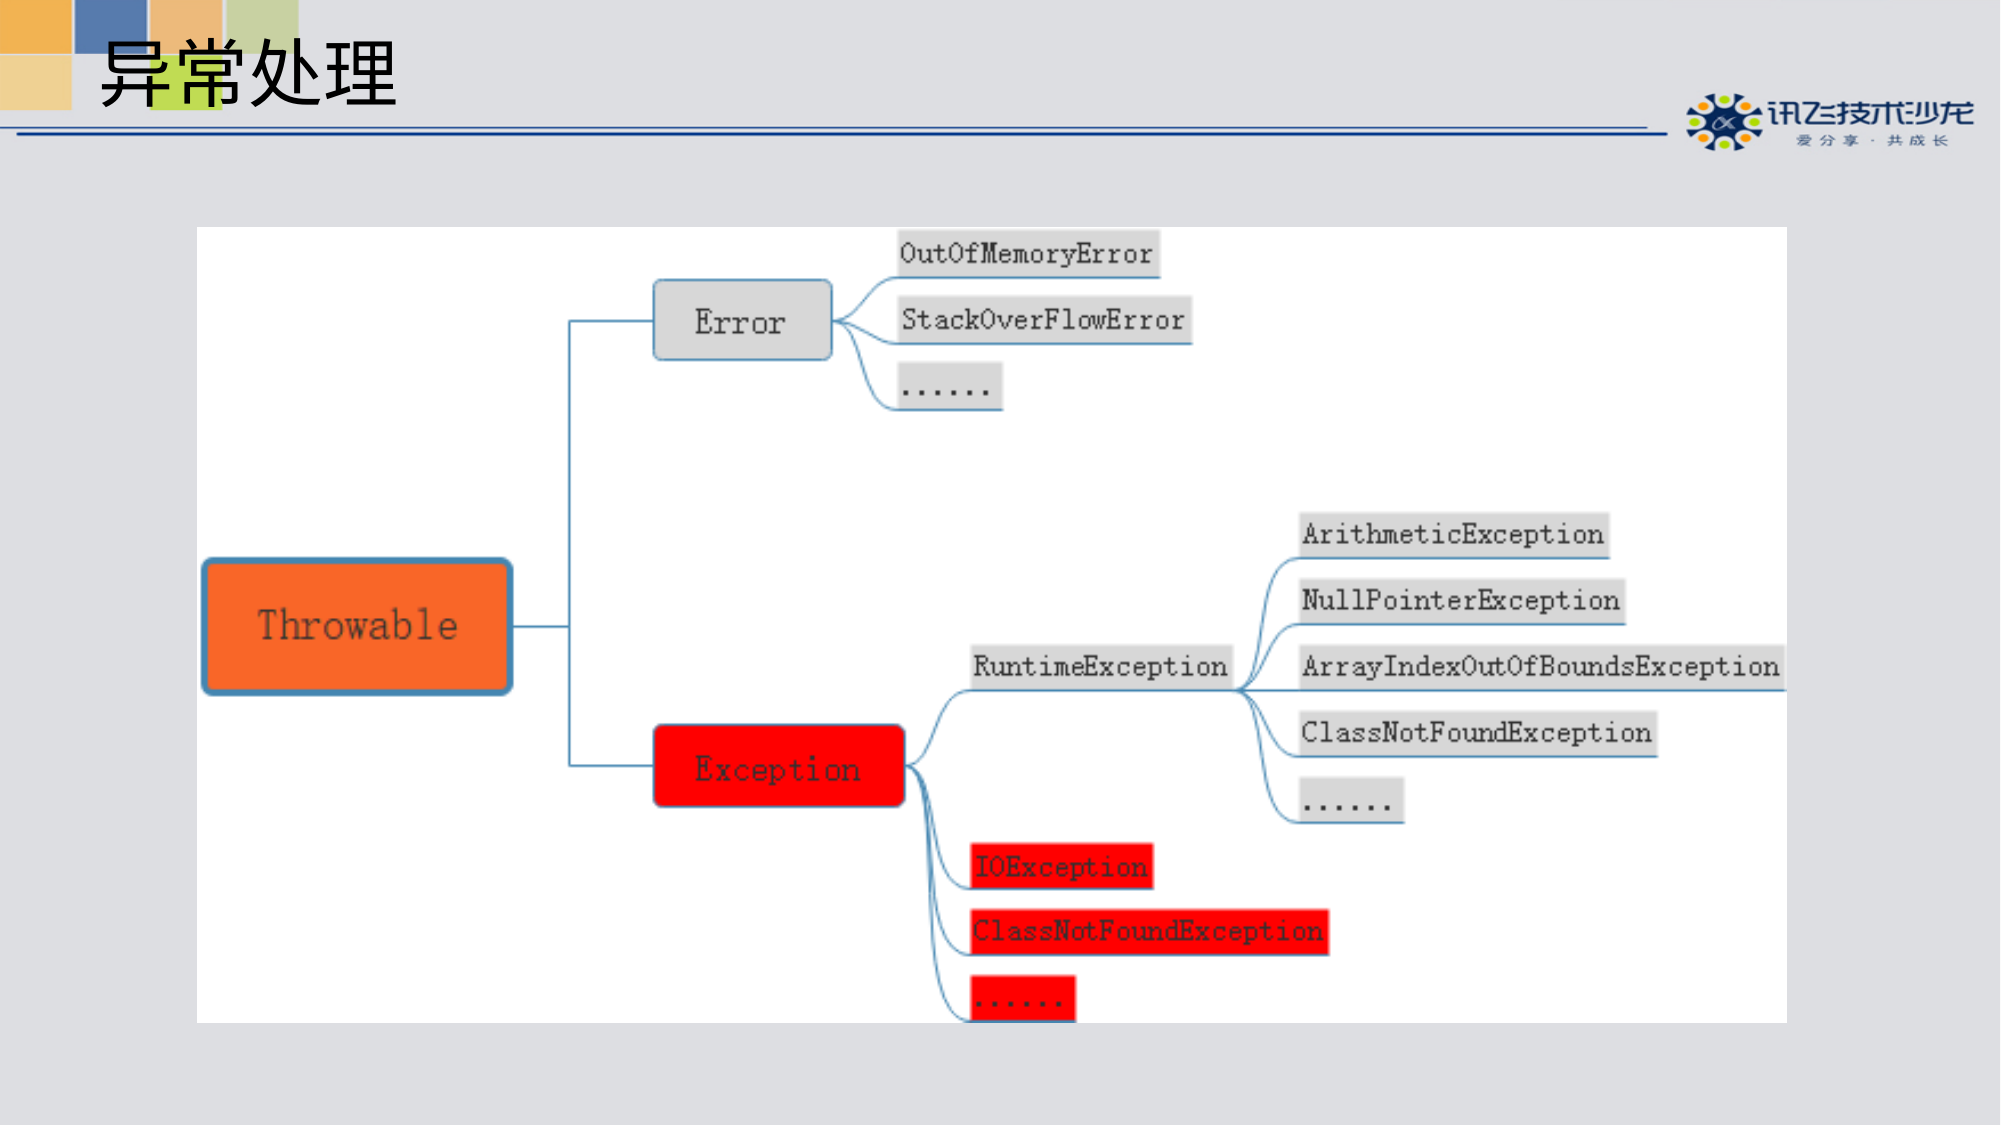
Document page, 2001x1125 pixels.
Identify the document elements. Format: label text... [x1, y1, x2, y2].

title 异常处理 [83, 26, 1787, 129]
picture [0, 0, 2001, 1125]
